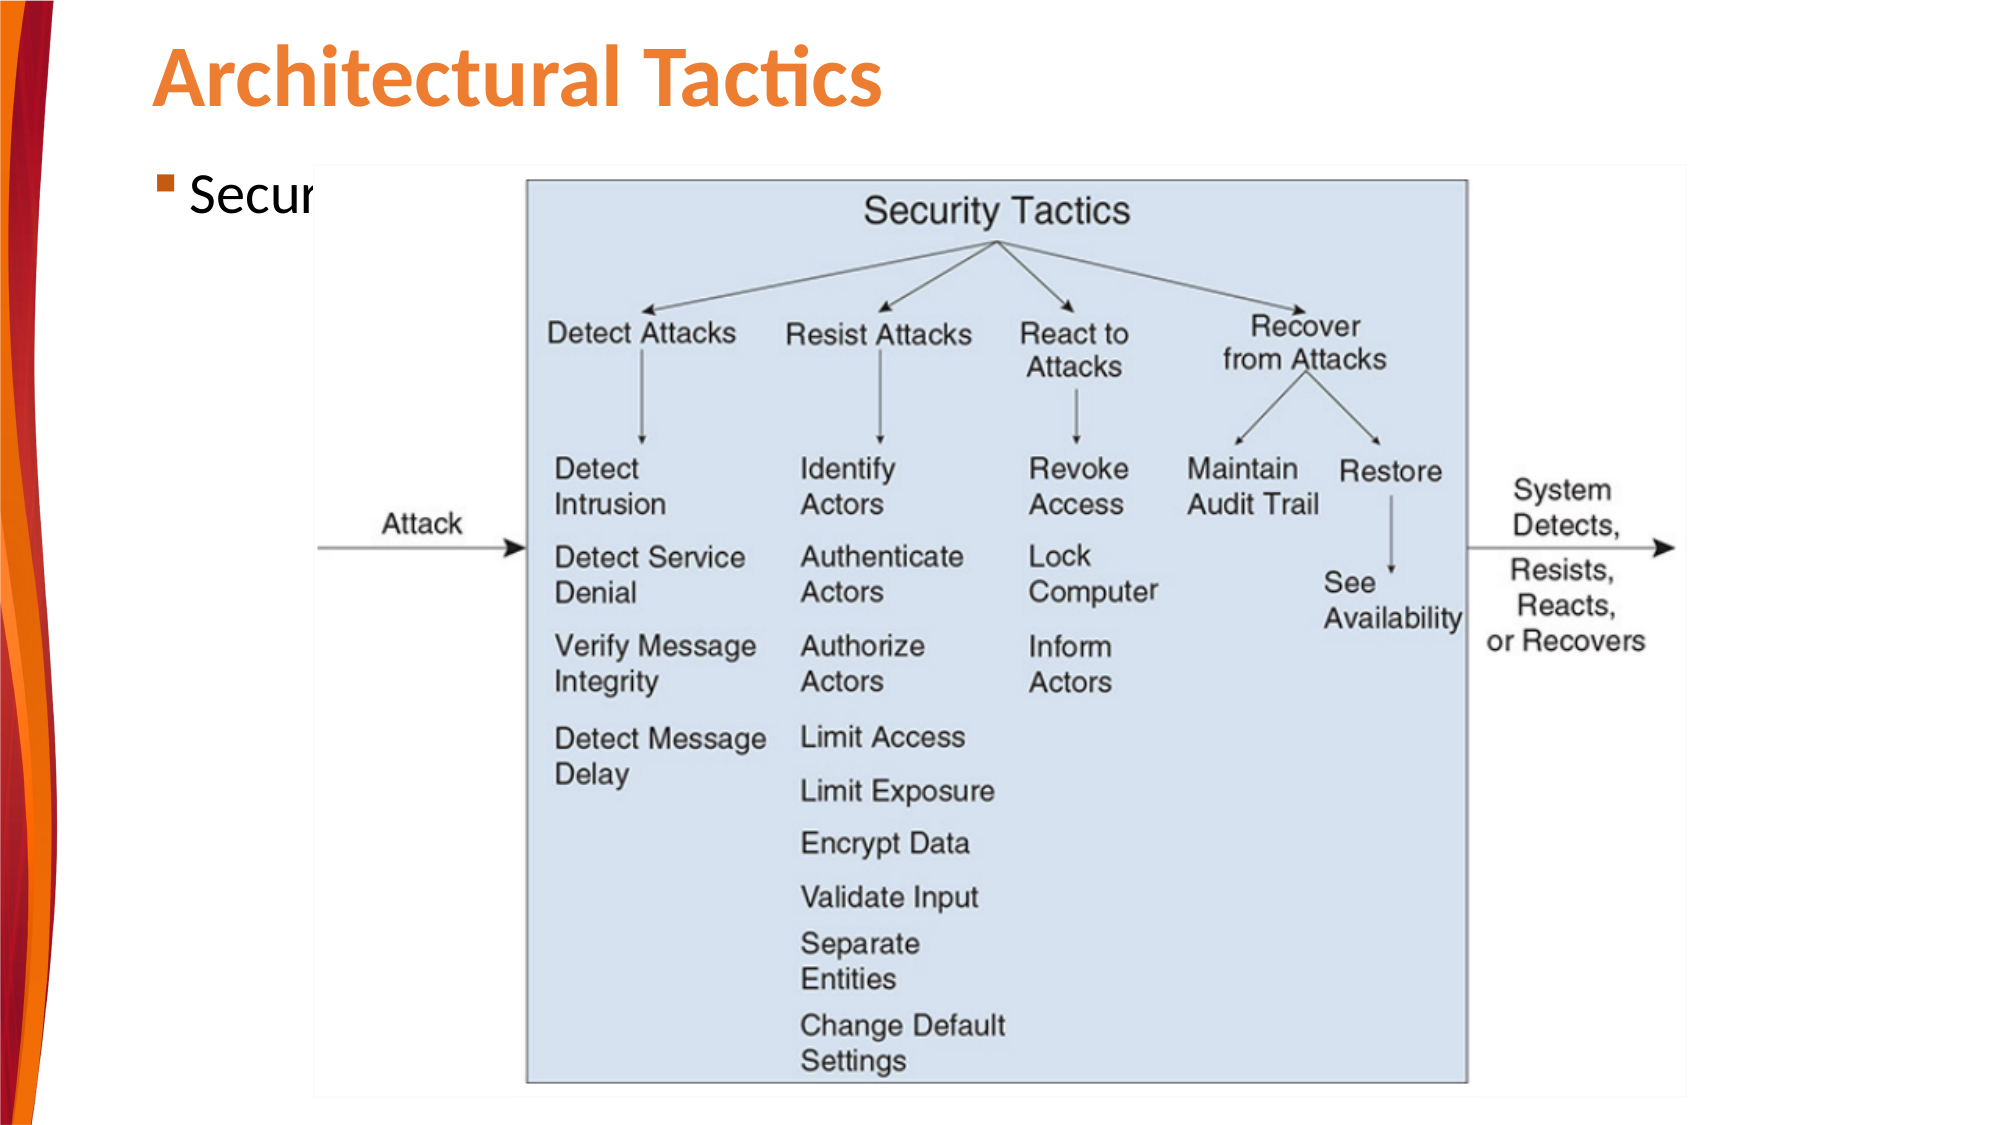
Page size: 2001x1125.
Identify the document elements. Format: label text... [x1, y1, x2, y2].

title Architectural Tactics [137, 22, 1863, 133]
picture [1, 1, 60, 1124]
list Security Tactics [137, 155, 1863, 966]
picture [313, 164, 1687, 1098]
